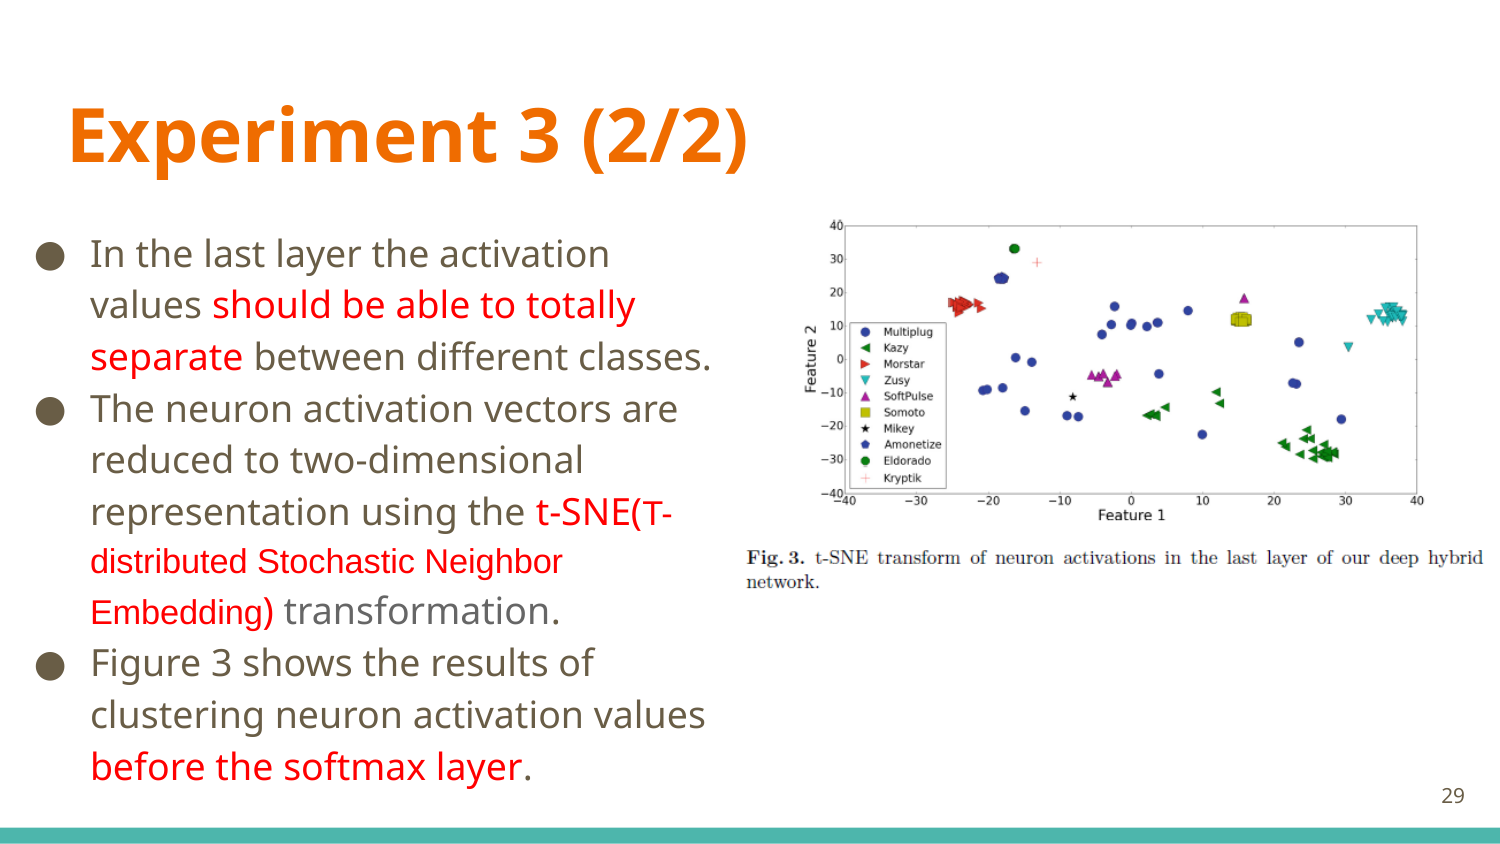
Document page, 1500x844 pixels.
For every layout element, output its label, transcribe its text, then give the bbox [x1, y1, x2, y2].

picture [733, 207, 1491, 602]
list In the last layer the activation values should be able to totally separate between different classes. The neuron activation vectors are reduced to two-dimensional representation using the t-SNE(T-distributed Stochastic Neighbor Embedding) transformation. Figure 3 shows the results of clustering neuron activation values before the softmax layer. [0, 207, 734, 750]
title Experiment 3 (2/2) [51, 72, 1449, 189]
slide_number 29 [1389, 764, 1480, 830]
